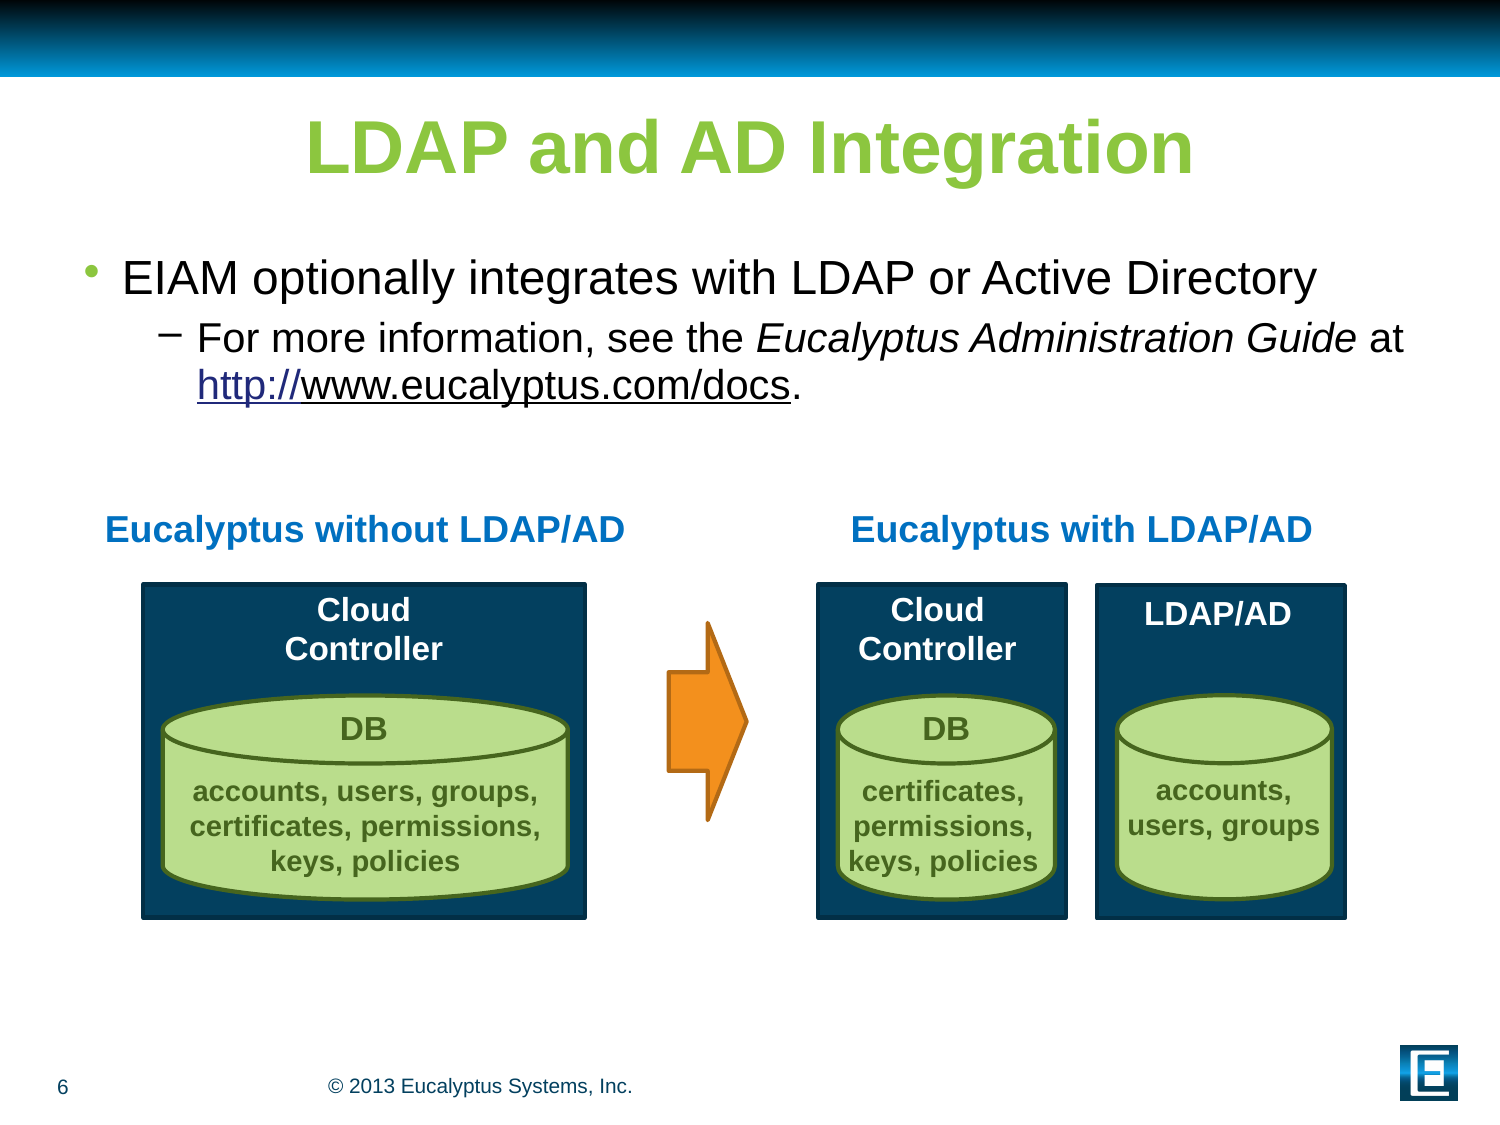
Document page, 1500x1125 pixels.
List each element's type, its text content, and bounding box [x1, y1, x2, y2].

slide_number 6 [42, 1060, 117, 1112]
text_box [666, 620, 749, 823]
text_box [87, 496, 644, 918]
picture [328, 1078, 343, 1093]
title LDAP and AD Integration [51, 99, 1450, 280]
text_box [813, 497, 1346, 919]
list EIAM optionally integrates with LDAP or Active Directory For more information, see the Eucalyptus Administration Guide at http://www.eucalyptus.com/docs. [50, 243, 1449, 359]
picture [1400, 1051, 1458, 1095]
